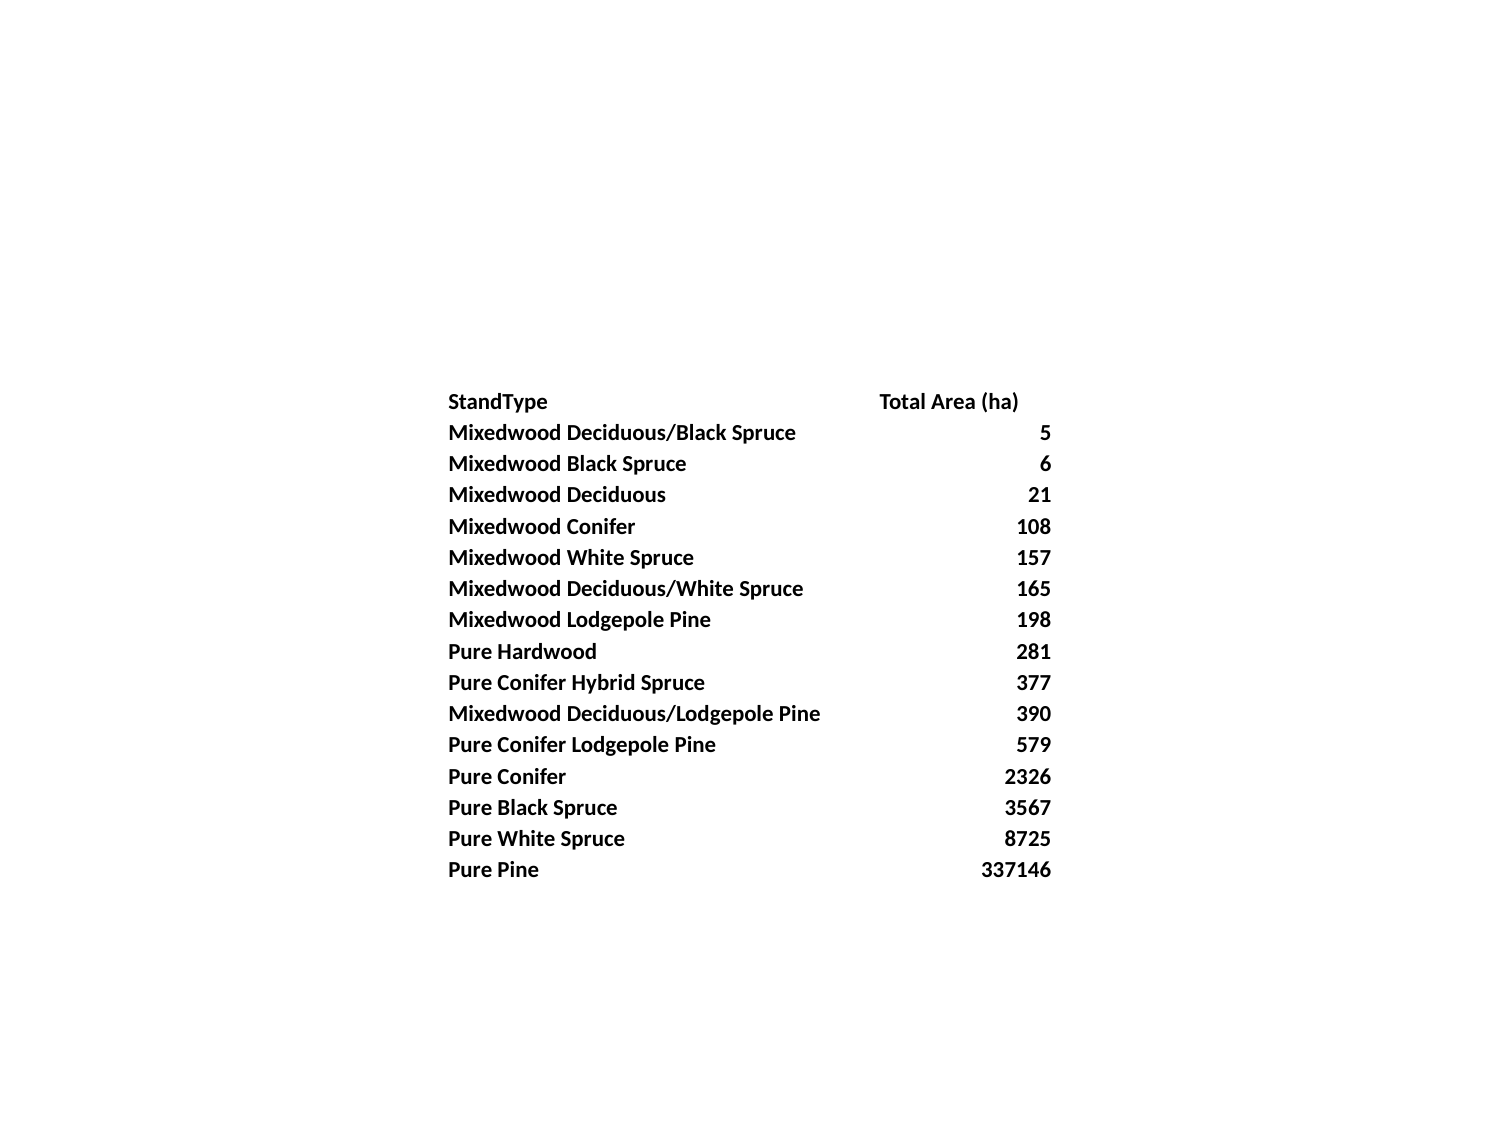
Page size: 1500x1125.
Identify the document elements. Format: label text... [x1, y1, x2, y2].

table_cell Mixedwood White Spruce [447, 540, 878, 571]
table_cell Mixedwood Lodgepole Pine [447, 602, 878, 634]
table_cell 8725 [878, 821, 1053, 852]
table_cell 2326 [878, 759, 1053, 790]
table_cell 21 [878, 477, 1053, 509]
table_cell 5 [878, 415, 1053, 446]
table_cell Mixedwood Deciduous [447, 477, 878, 509]
table_cell Pure Conifer Hybrid Spruce [447, 665, 878, 696]
table_cell Mixedwood Deciduous/Lodgepole Pine [447, 696, 878, 727]
table_cell 6 [878, 446, 1053, 477]
table_cell Pure Conifer Lodgepole Pine [447, 727, 878, 759]
table_cell Mixedwood Conifer [447, 509, 878, 540]
table_cell Pure Conifer [447, 759, 878, 790]
table_cell Mixedwood Deciduous/Black Spruce [447, 415, 878, 446]
table_cell 337146 [878, 852, 1053, 884]
table_cell 157 [878, 540, 1053, 571]
table_cell 165 [878, 571, 1053, 602]
table_header StandType [447, 384, 878, 415]
table_cell Pure Hardwood [447, 634, 878, 665]
table_cell Pure Pine [447, 852, 878, 884]
table_cell 198 [878, 602, 1053, 634]
table_cell Mixedwood Black Spruce [447, 446, 878, 477]
table_cell 108 [878, 509, 1053, 540]
table_cell Mixedwood Deciduous/White Spruce [447, 571, 878, 602]
table_cell 281 [878, 634, 1053, 665]
table_cell 579 [878, 727, 1053, 759]
table_cell 3567 [878, 790, 1053, 821]
table_cell Pure White Spruce [447, 821, 878, 852]
table_cell 377 [878, 665, 1053, 696]
table_cell Pure Black Spruce [447, 790, 878, 821]
table_header Total Area (ha) [878, 384, 1053, 415]
table_cell 390 [878, 696, 1053, 727]
